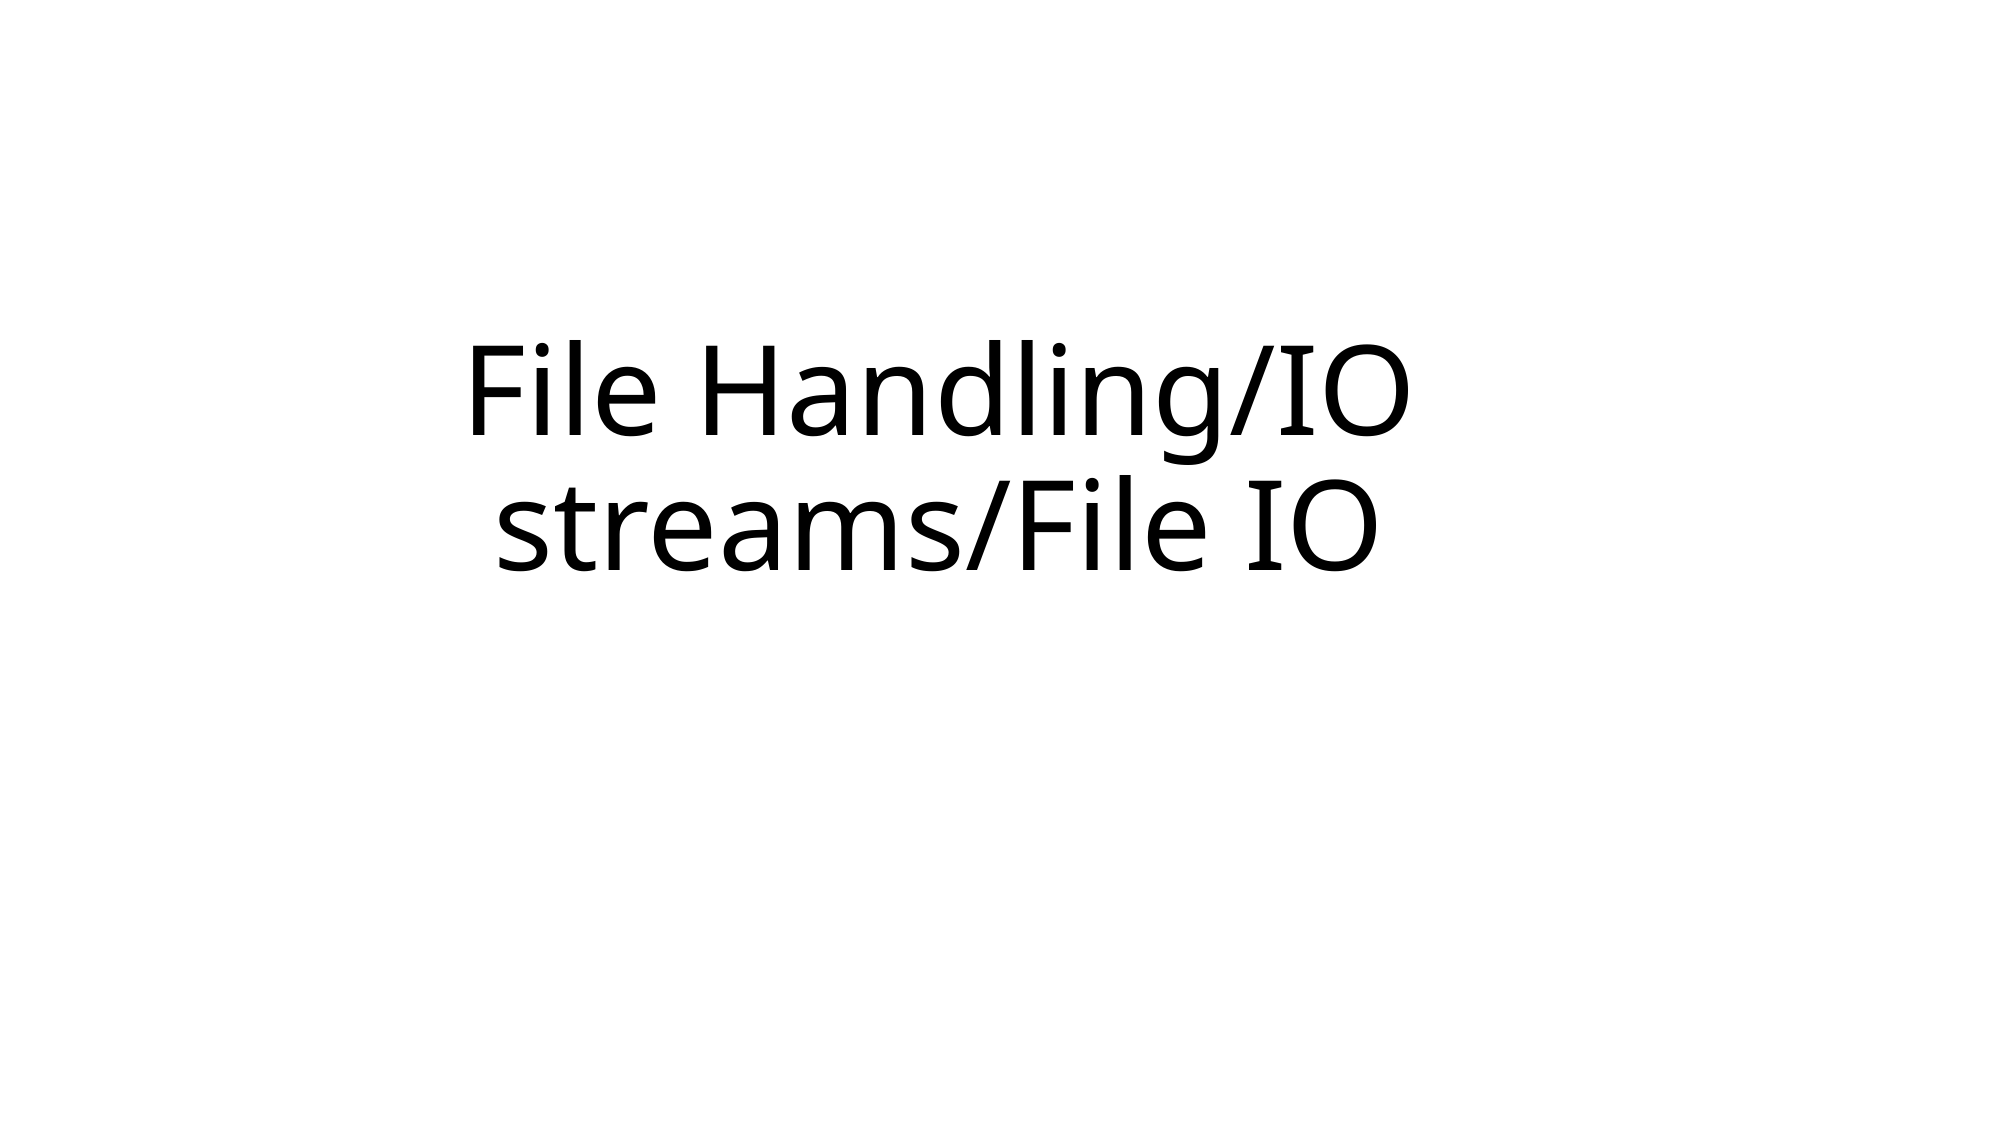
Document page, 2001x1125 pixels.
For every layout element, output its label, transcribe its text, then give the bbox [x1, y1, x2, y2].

title File Handling/IO streams/File IO [124, 213, 1755, 605]
